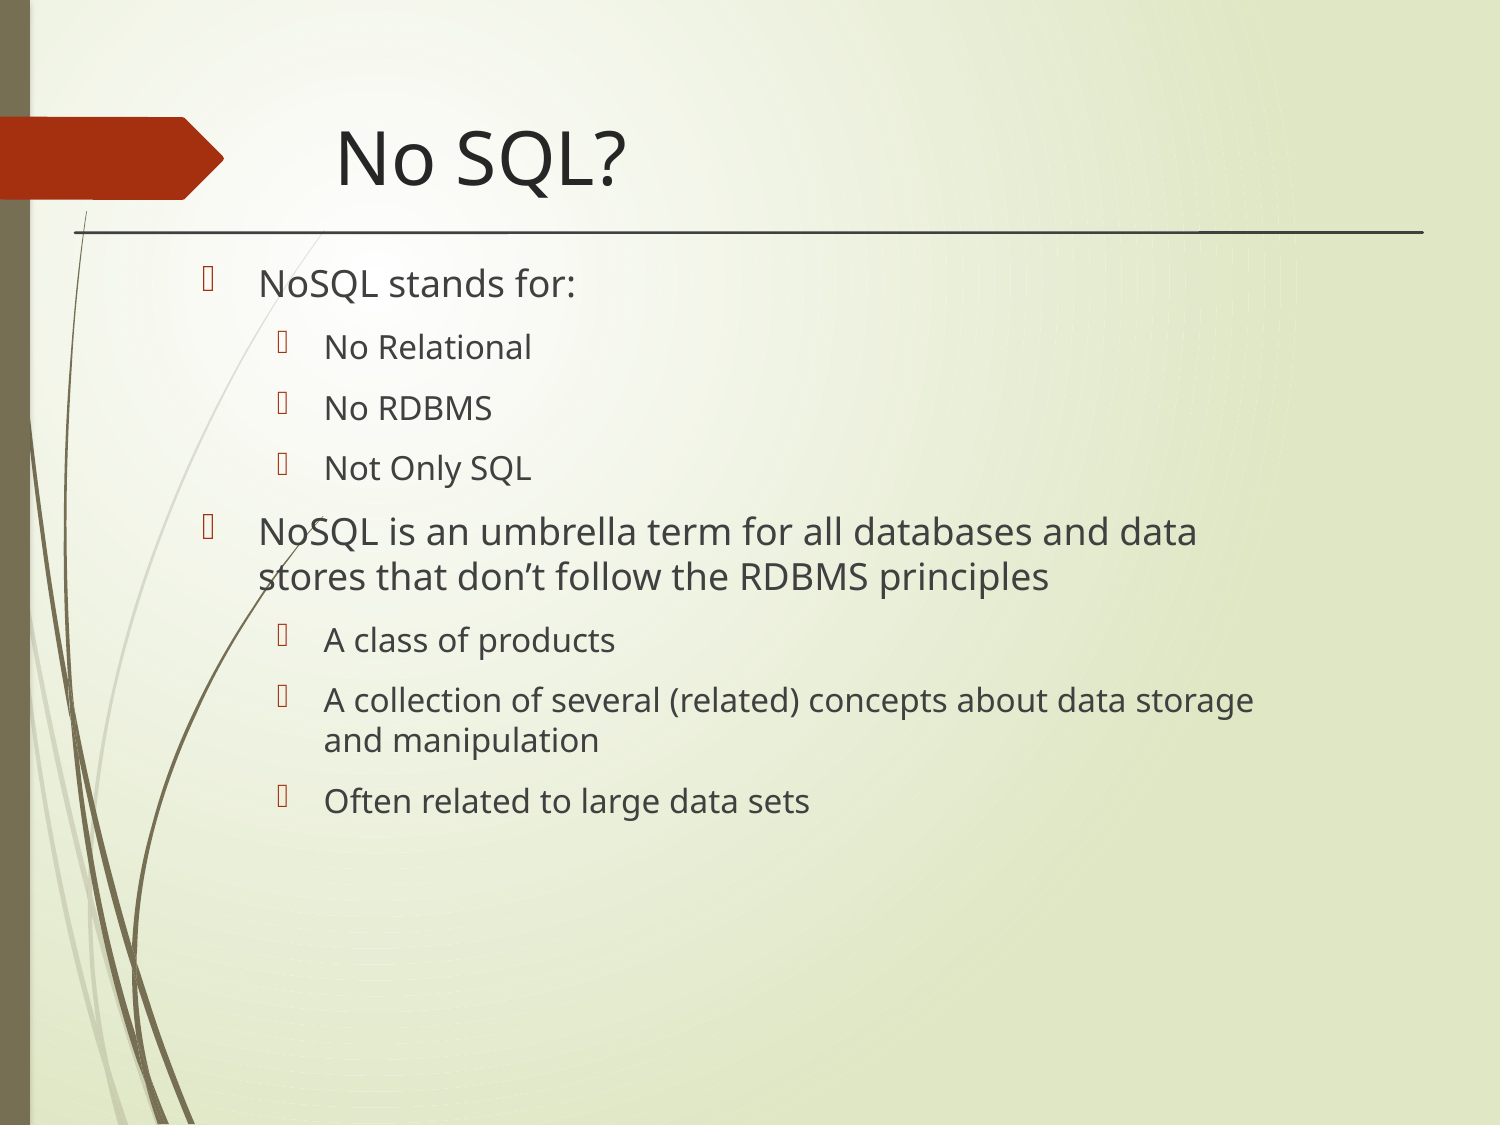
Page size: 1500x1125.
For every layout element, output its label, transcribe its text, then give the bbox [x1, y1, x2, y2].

list NoSQL stands for: No Relational No RDBMS Not Only SQL NoSQL is an umbrella term for all databases and data stores that don’t follow the RDBMS principles A class of products A collection of several (related) concepts about data storage and manipulation Often related to large data sets [186, 252, 1331, 873]
title No SQL? [319, 102, 1400, 313]
